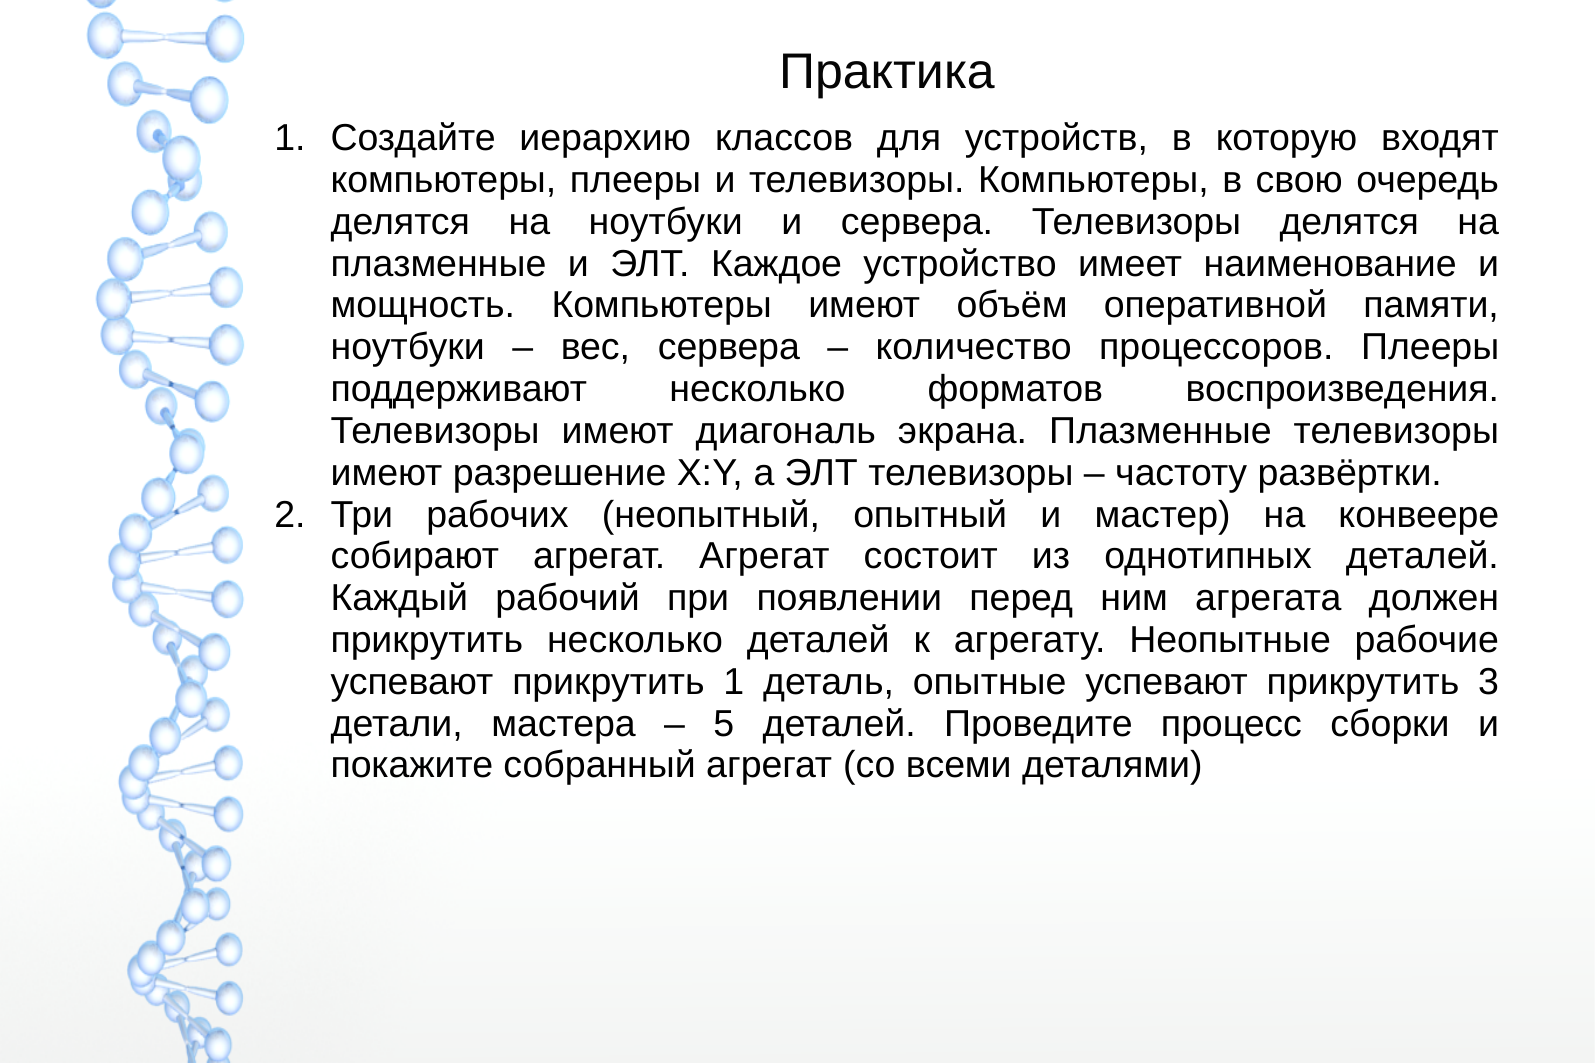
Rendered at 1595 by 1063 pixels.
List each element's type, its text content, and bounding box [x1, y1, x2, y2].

title Практика [259, 34, 1515, 109]
picture [0, 0, 1595, 1063]
text_box Создайте иерархию классов для устройств, в которую входят компьютеры, плееры и телевизоры. Компьютеры, в свою очередь делятся на ноутбуки и сервера. Телевизоры делятся на плазменные и ЭЛТ. Каждое устройство имеет наименование и мощность. Компьютеры имеют объём оперативной памяти, ноутбуки – вес, сервера – количество процессоров. Плееры поддерживают несколько форматов воспроизведения. Телевизоры имеют диагональ экрана. Плазменные телевизоры имеют разрешение X:Y, а ЭЛТ телевизоры – частоту развёртки. Три рабочих (неопытный, опытный и мастер) на конвеере собирают агрегат. Агрегат состоит из однотипных деталей. Каждый рабочий при появлении перед ним агрегата должен прикрутить несколько деталей к агрегату. Неопытные рабочие успевают прикрутить 1 деталь, опытные успевают прикрутить 3 детали, мастера – 5 деталей. Проведите процесс сборки и покажите собранный агрегат (со всеми деталями) [259, 109, 1515, 836]
